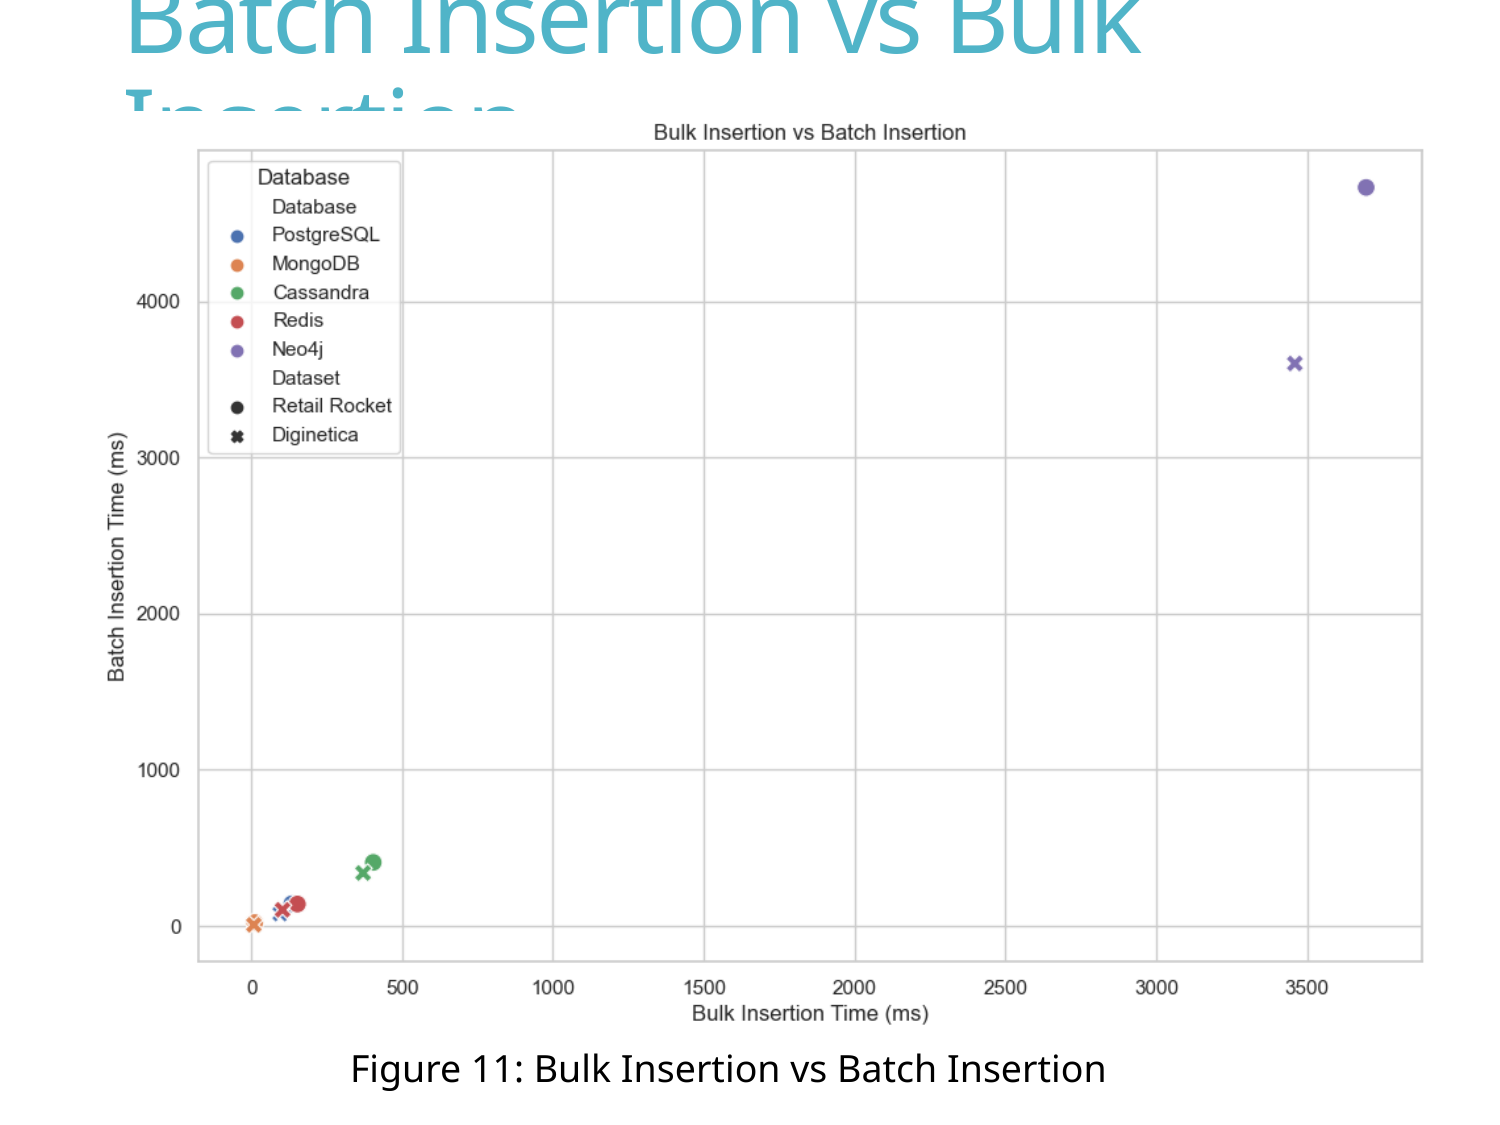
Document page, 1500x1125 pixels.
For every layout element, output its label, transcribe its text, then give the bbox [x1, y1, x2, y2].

text_box Figure 11: Bulk Insertion vs Batch Insertion [335, 1038, 1276, 1098]
title Batch Insertion vs Bulk Insertion [107, 0, 1434, 111]
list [95, 111, 1434, 1038]
